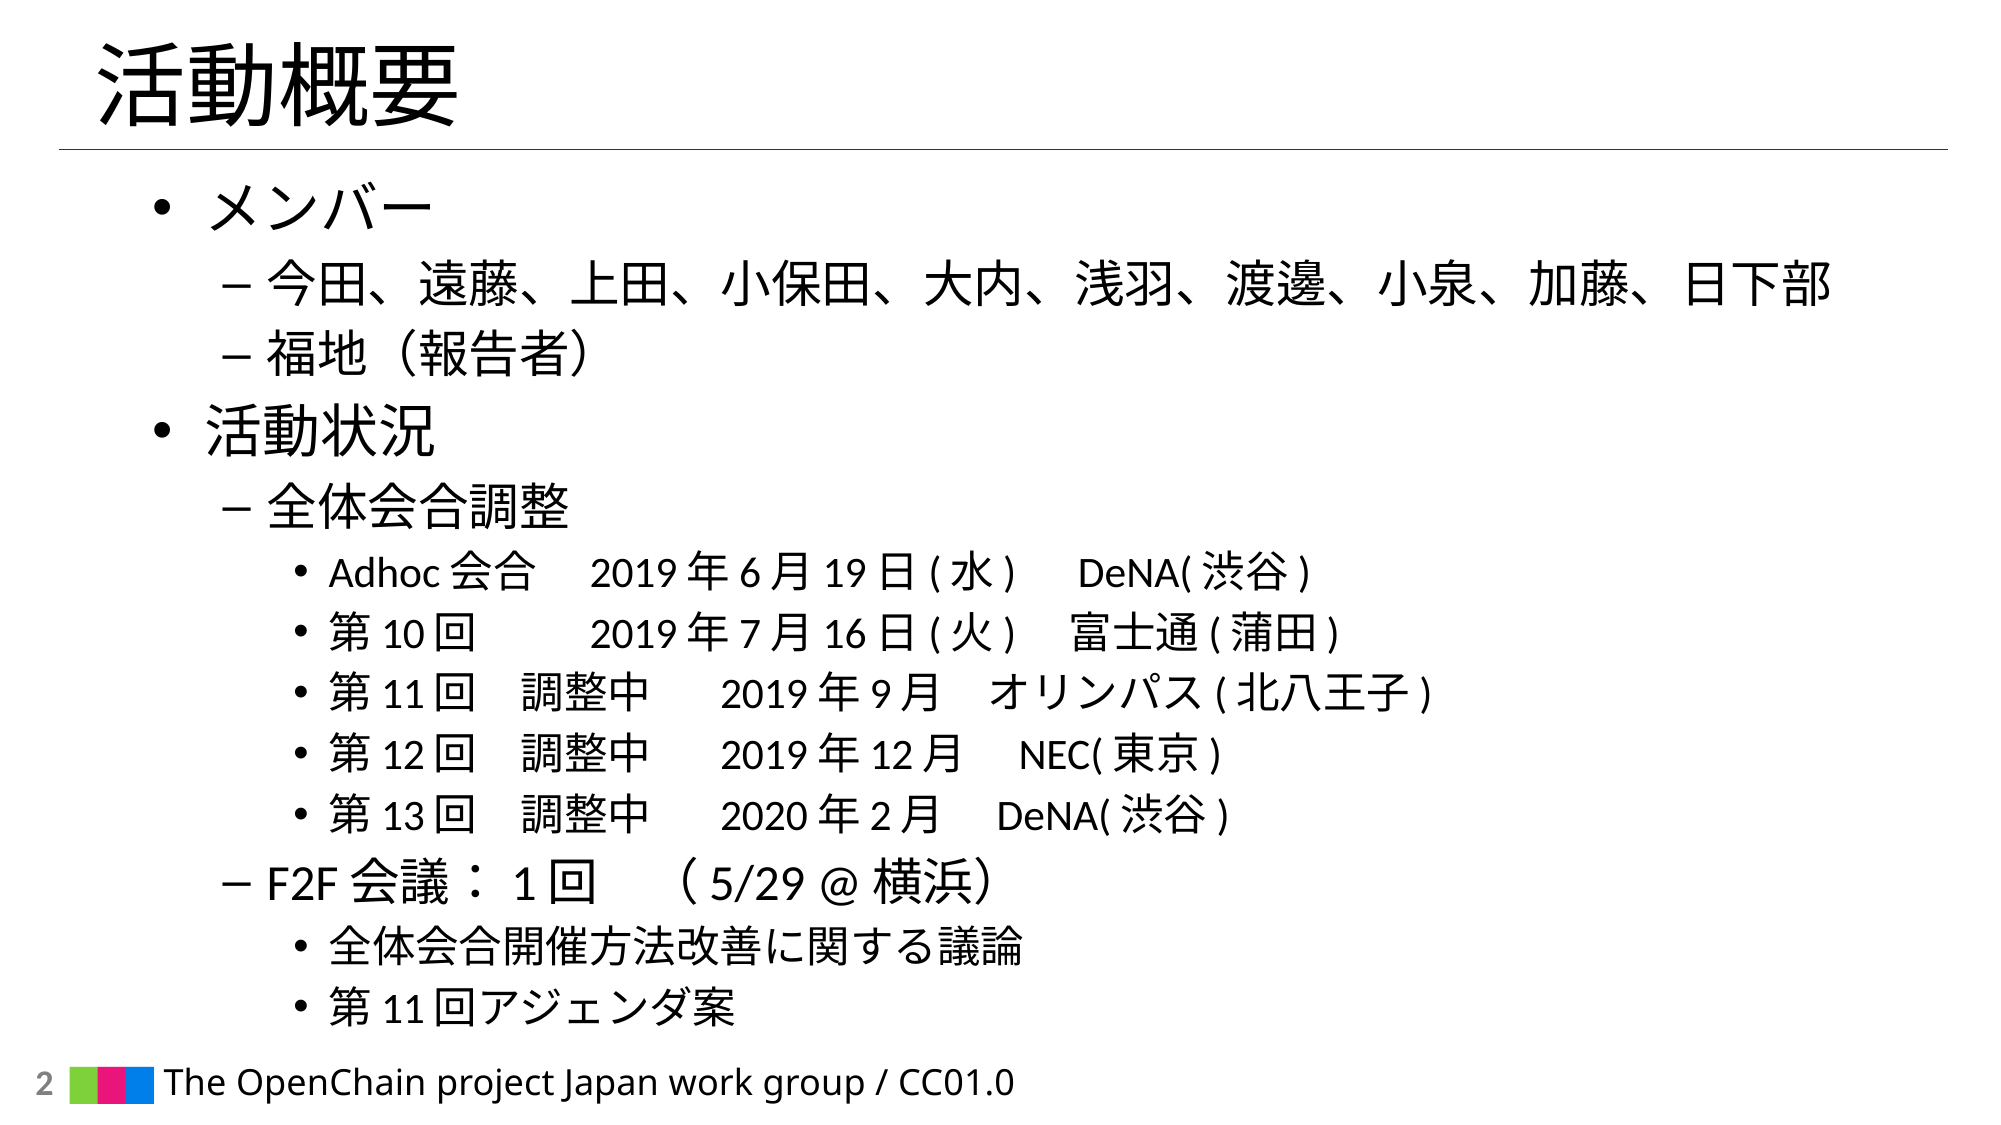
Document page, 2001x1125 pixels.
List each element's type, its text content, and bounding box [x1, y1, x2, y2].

text_box メンバー 今田、遠藤、上田、小保田、大内、浅羽、渡邊、小泉、加藤、日下部 福地（報告者） 活動状況 全体会合調整 Adhoc会合 2019年6月19日(水) DeNA(渋谷) 第10回 2019年7月16日(火) 富士通(蒲田) 第11回 調整中 2019年9月 オリンパス(北八王子) 第12回 調整中 2019年12月 NEC(東京) 第13回 調整中 2020年2月 DeNA(渋谷) F2F会議：1回 （5/29 @横浜） 全体会合開催方法改善に関する議論 第11回アジェンダ案 [137, 164, 1863, 1066]
title 活動概要 [94, 7, 1906, 138]
